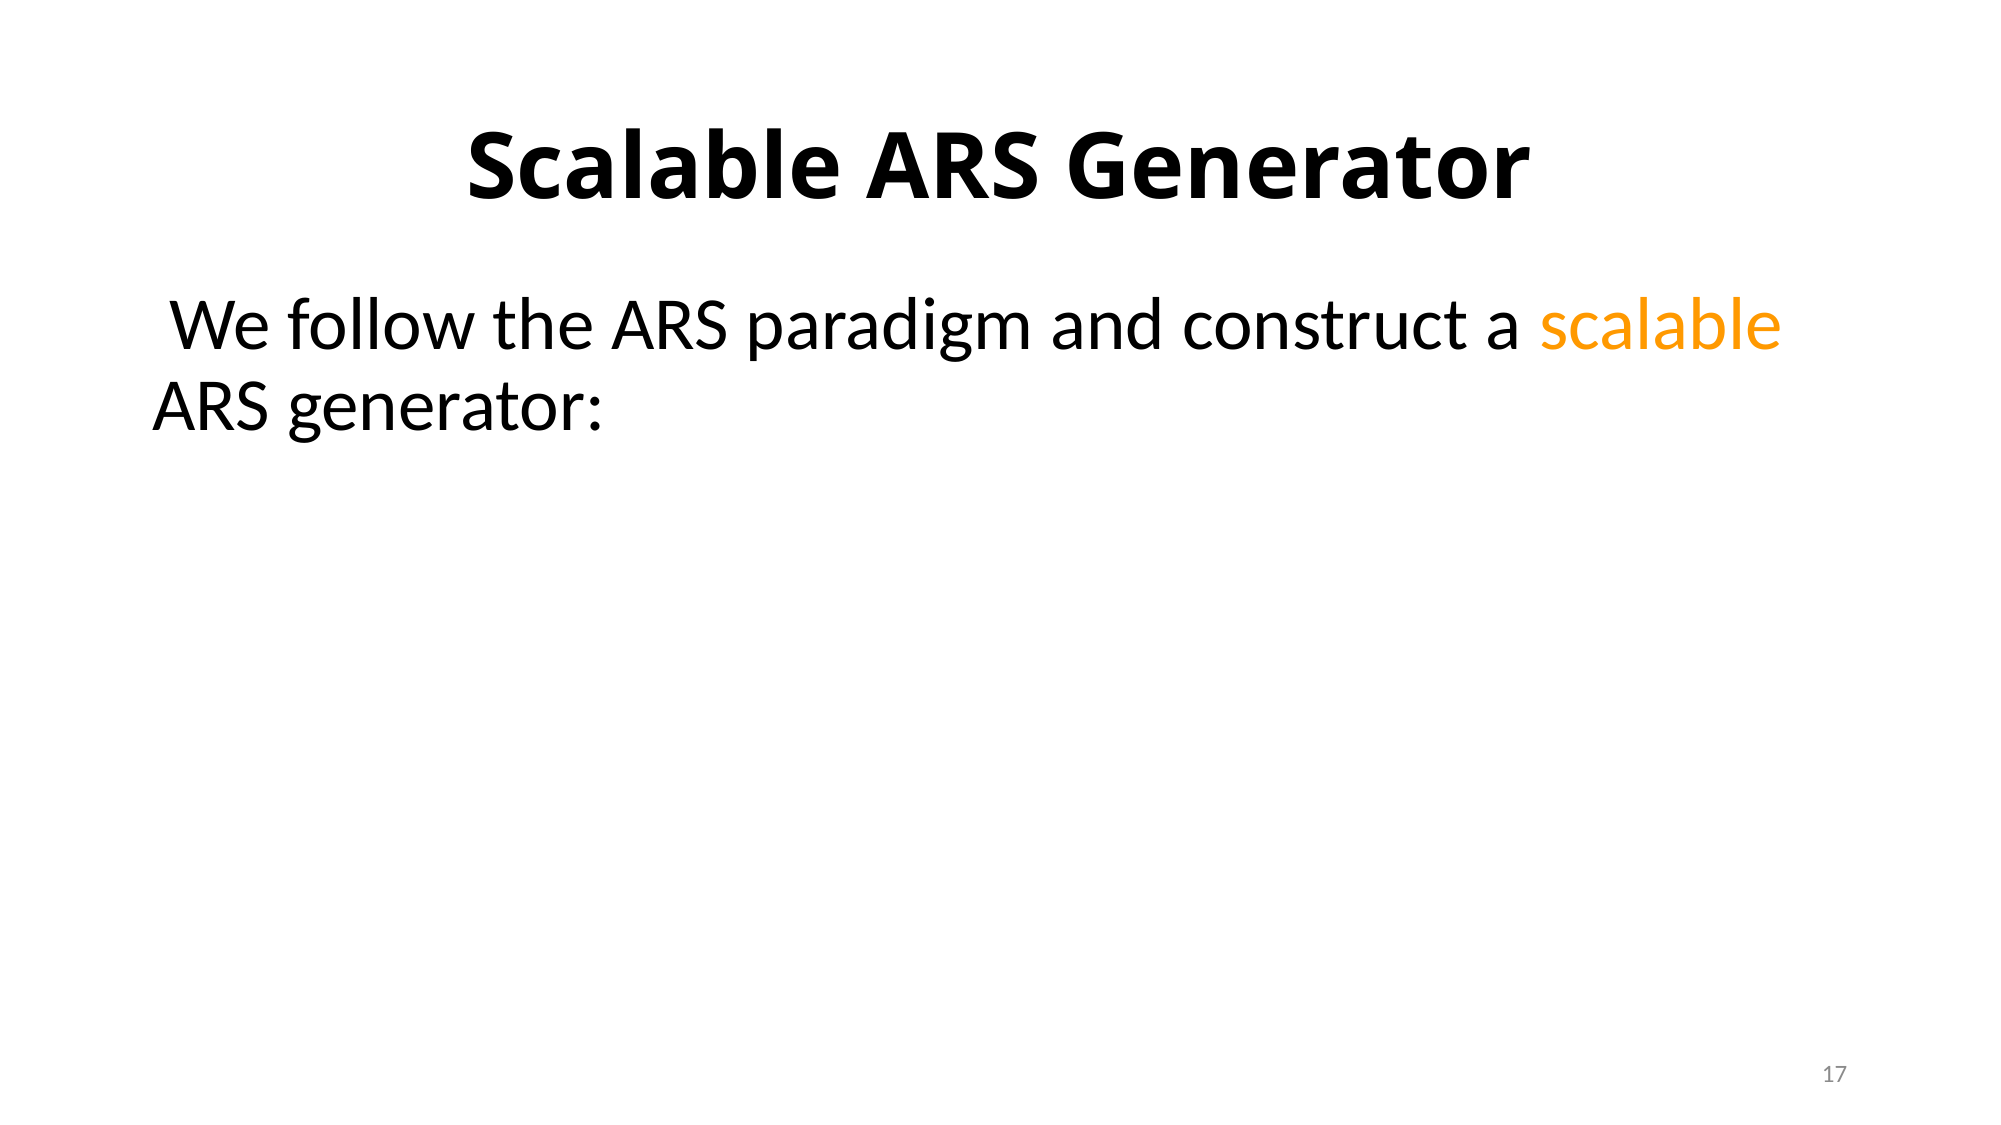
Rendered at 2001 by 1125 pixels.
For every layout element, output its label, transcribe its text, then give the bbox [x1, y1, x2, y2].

slide_number 17 [1412, 1042, 1863, 1103]
title Scalable ARS Generator [137, 59, 1863, 278]
